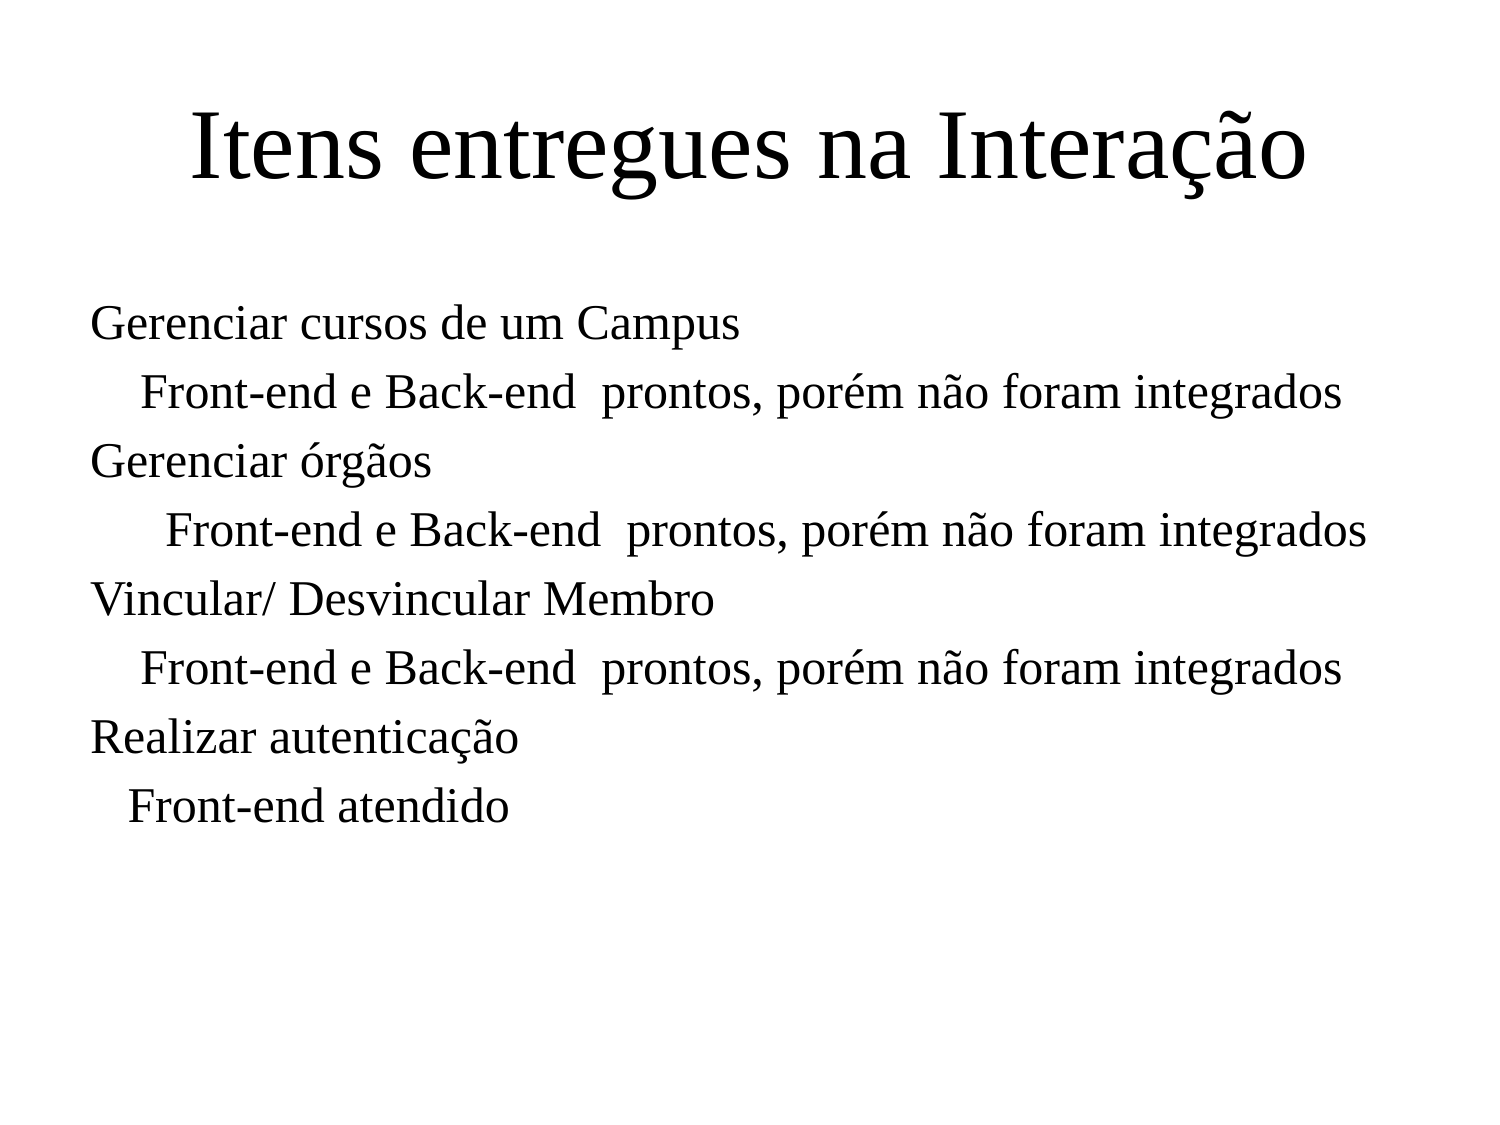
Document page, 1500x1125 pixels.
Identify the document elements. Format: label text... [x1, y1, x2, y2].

list Gerenciar cursos de um Campus Front-end e Back-end prontos, porém não foram integrados Gerenciar órgãos Front-end e Back-end prontos, porém não foram integrados Vincular/ Desvincular Membro Front-end e Back-end prontos, porém não foram integrados Realizar autenticação Front-end atendido [75, 273, 1425, 1016]
title Itens entregues na Interação [75, 45, 1425, 233]
